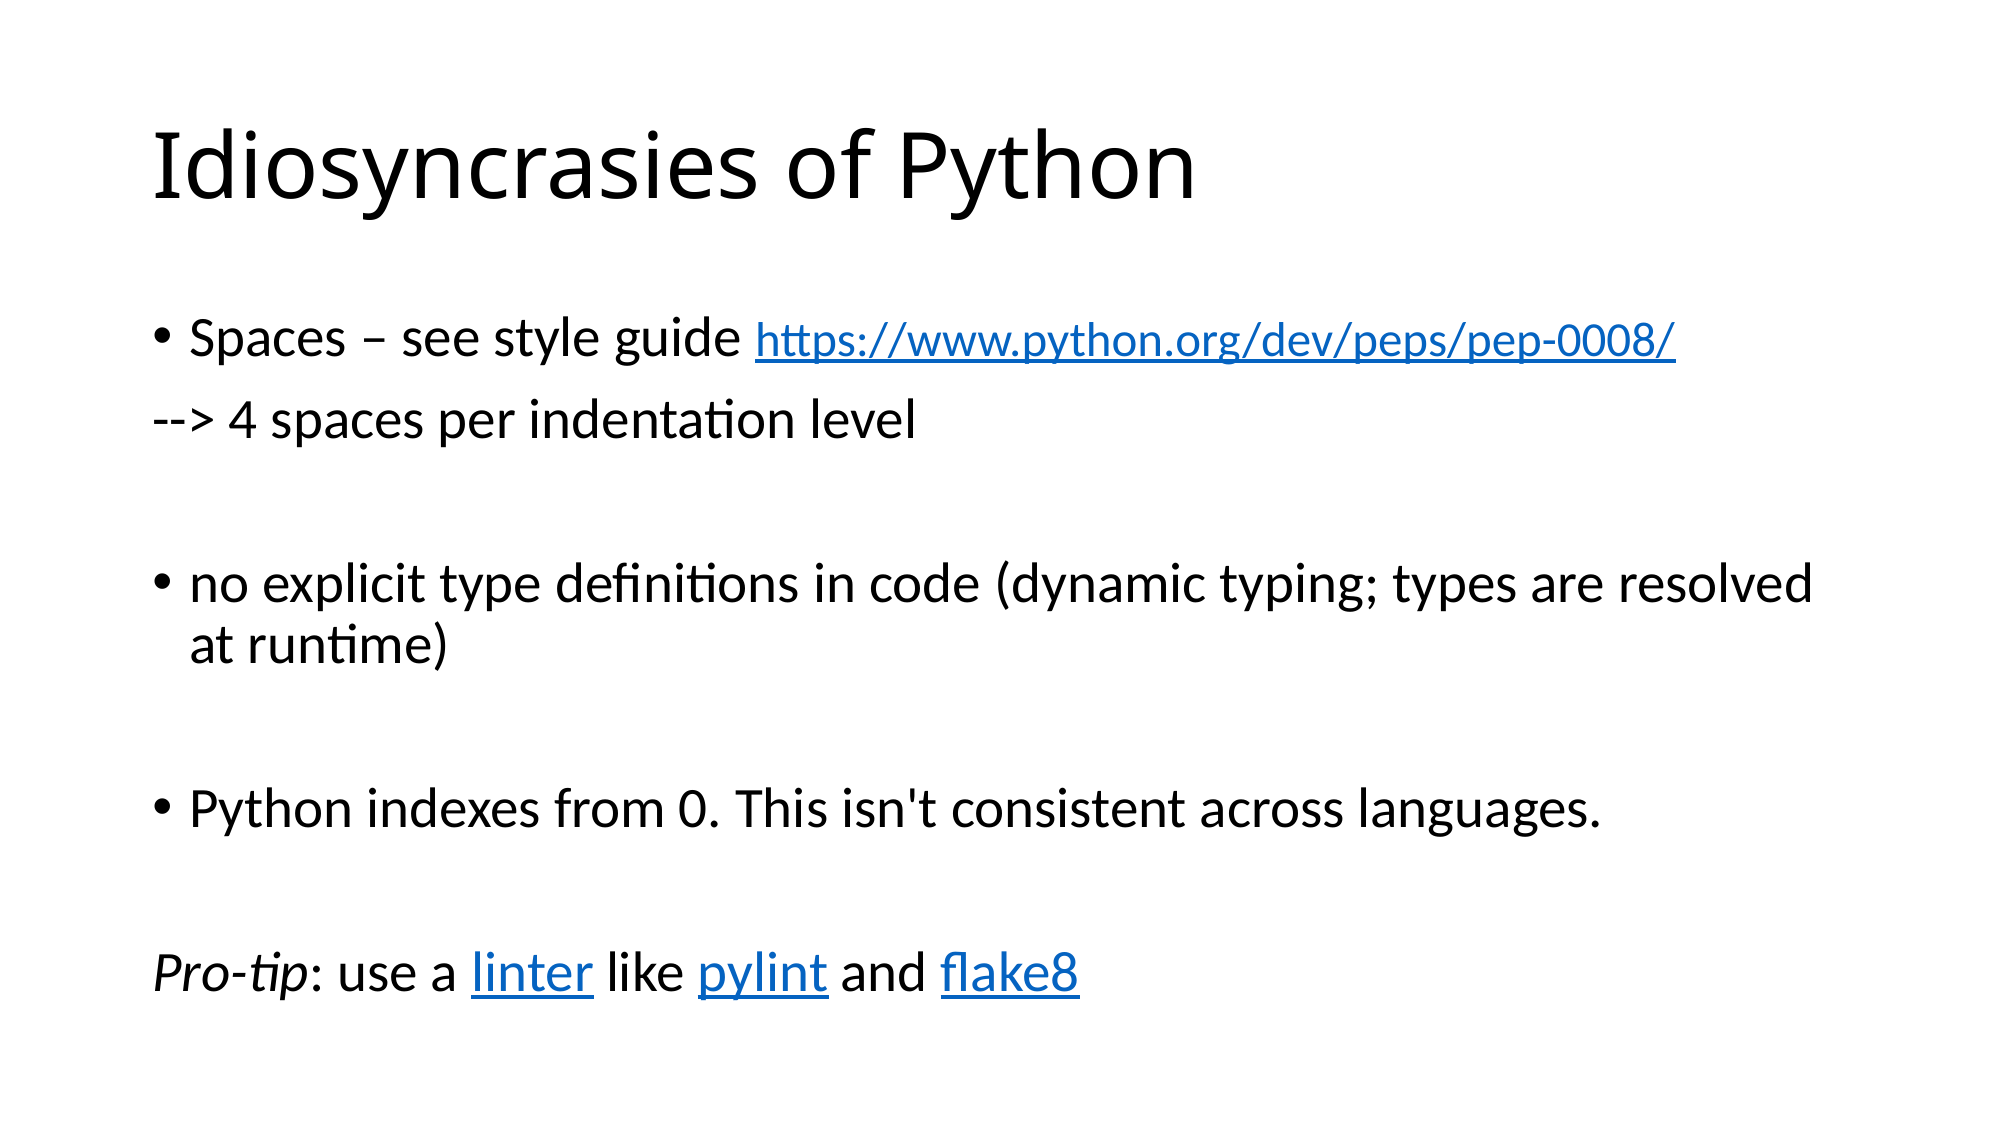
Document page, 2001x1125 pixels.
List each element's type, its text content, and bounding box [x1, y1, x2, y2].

list Spaces – see style guide https://www.python.org/dev/peps/pep-0008/ --> 4 spaces per indentation level no explicit type definitions in code (dynamic typing; types are resolved at runtime) Python indexes from 0. This isn't consistent across languages. Pro-tip: use a linter like pylint and flake8 [137, 299, 1863, 1014]
title Idiosyncrasies of Python [137, 59, 1863, 278]
